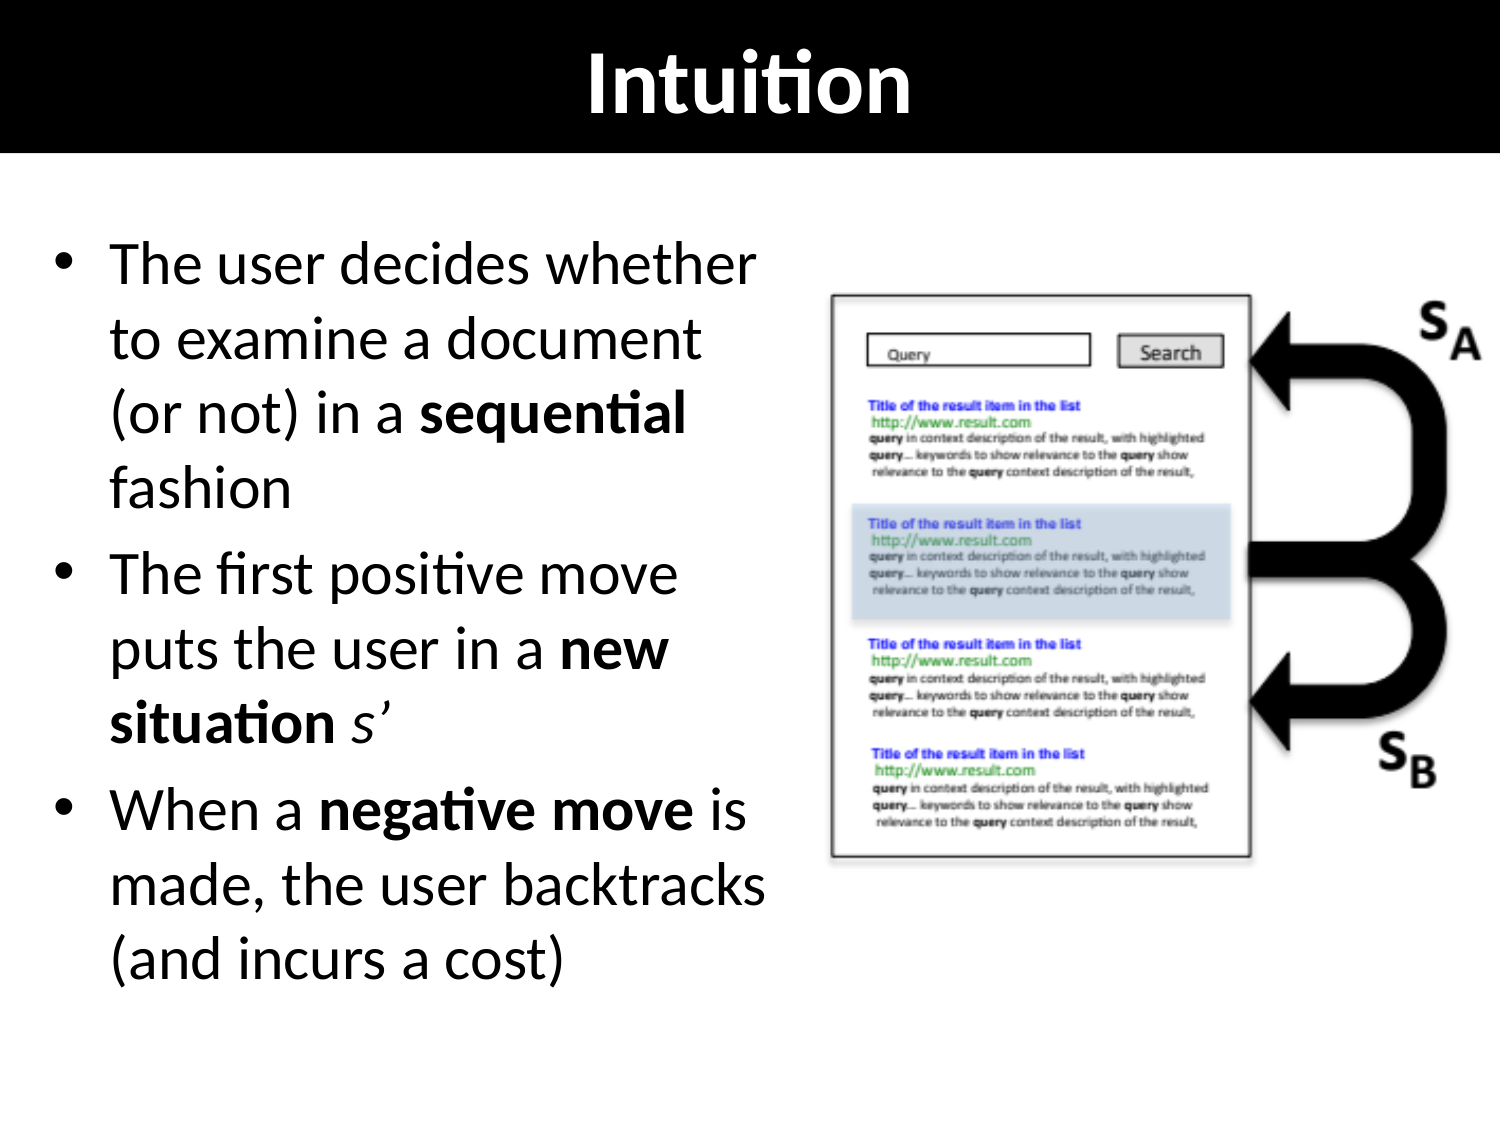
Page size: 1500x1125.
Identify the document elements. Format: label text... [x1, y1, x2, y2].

picture [774, 215, 1500, 924]
title Intuition [0, 0, 1500, 154]
list The user decides whether to examine a document (or not) in a sequential fashion The first positive move puts the user in a new situation s’ When a negative move is made, the user backtracks (and incurs a cost) [38, 215, 798, 1010]
